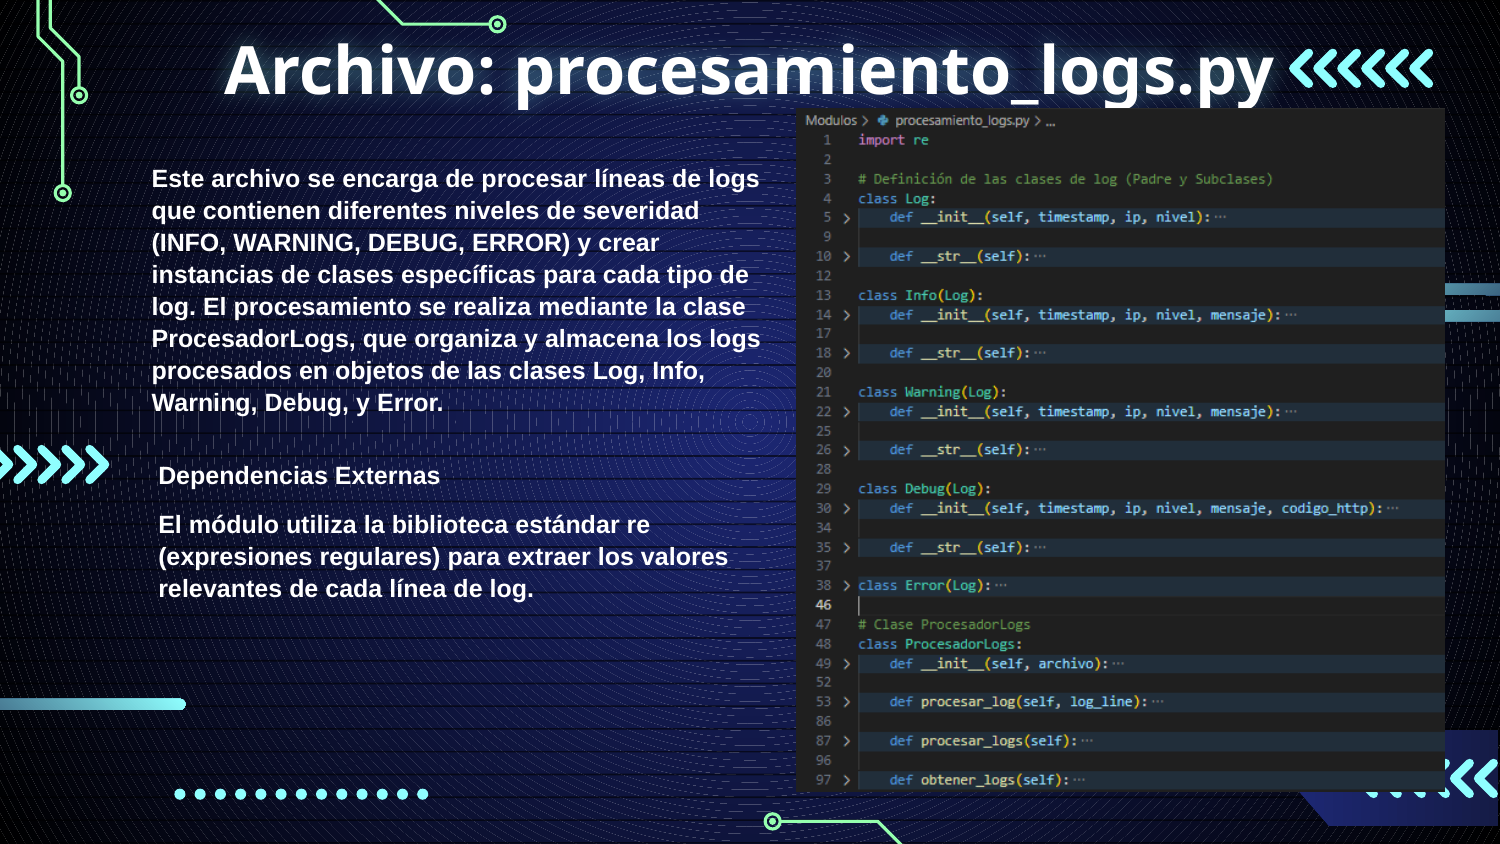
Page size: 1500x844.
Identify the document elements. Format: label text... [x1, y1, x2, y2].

title Archivo: procesamiento_logs.py [116, 20, 1383, 115]
text_box [0, 698, 186, 710]
text_box Este archivo se encarga de procesar líneas de logs que contienen diferentes niveles de severidad (INFO, WARNING, DEBUG, ERROR) y crear instancias de clases específicas para cada tipo de log. El procesamiento se realiza mediante la clase ProcesadorLogs, que organiza y almacena los logs procesados en objetos de las clases Log, Info, Warning, Debug, y Error. [136, 152, 785, 424]
picture [796, 108, 1445, 792]
text_box Dependencias Externas El módulo utiliza la biblioteca estándar re (expresiones regulares) para extraer los valores relevantes de cada línea de log. [143, 450, 791, 610]
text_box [1449, 283, 1500, 322]
